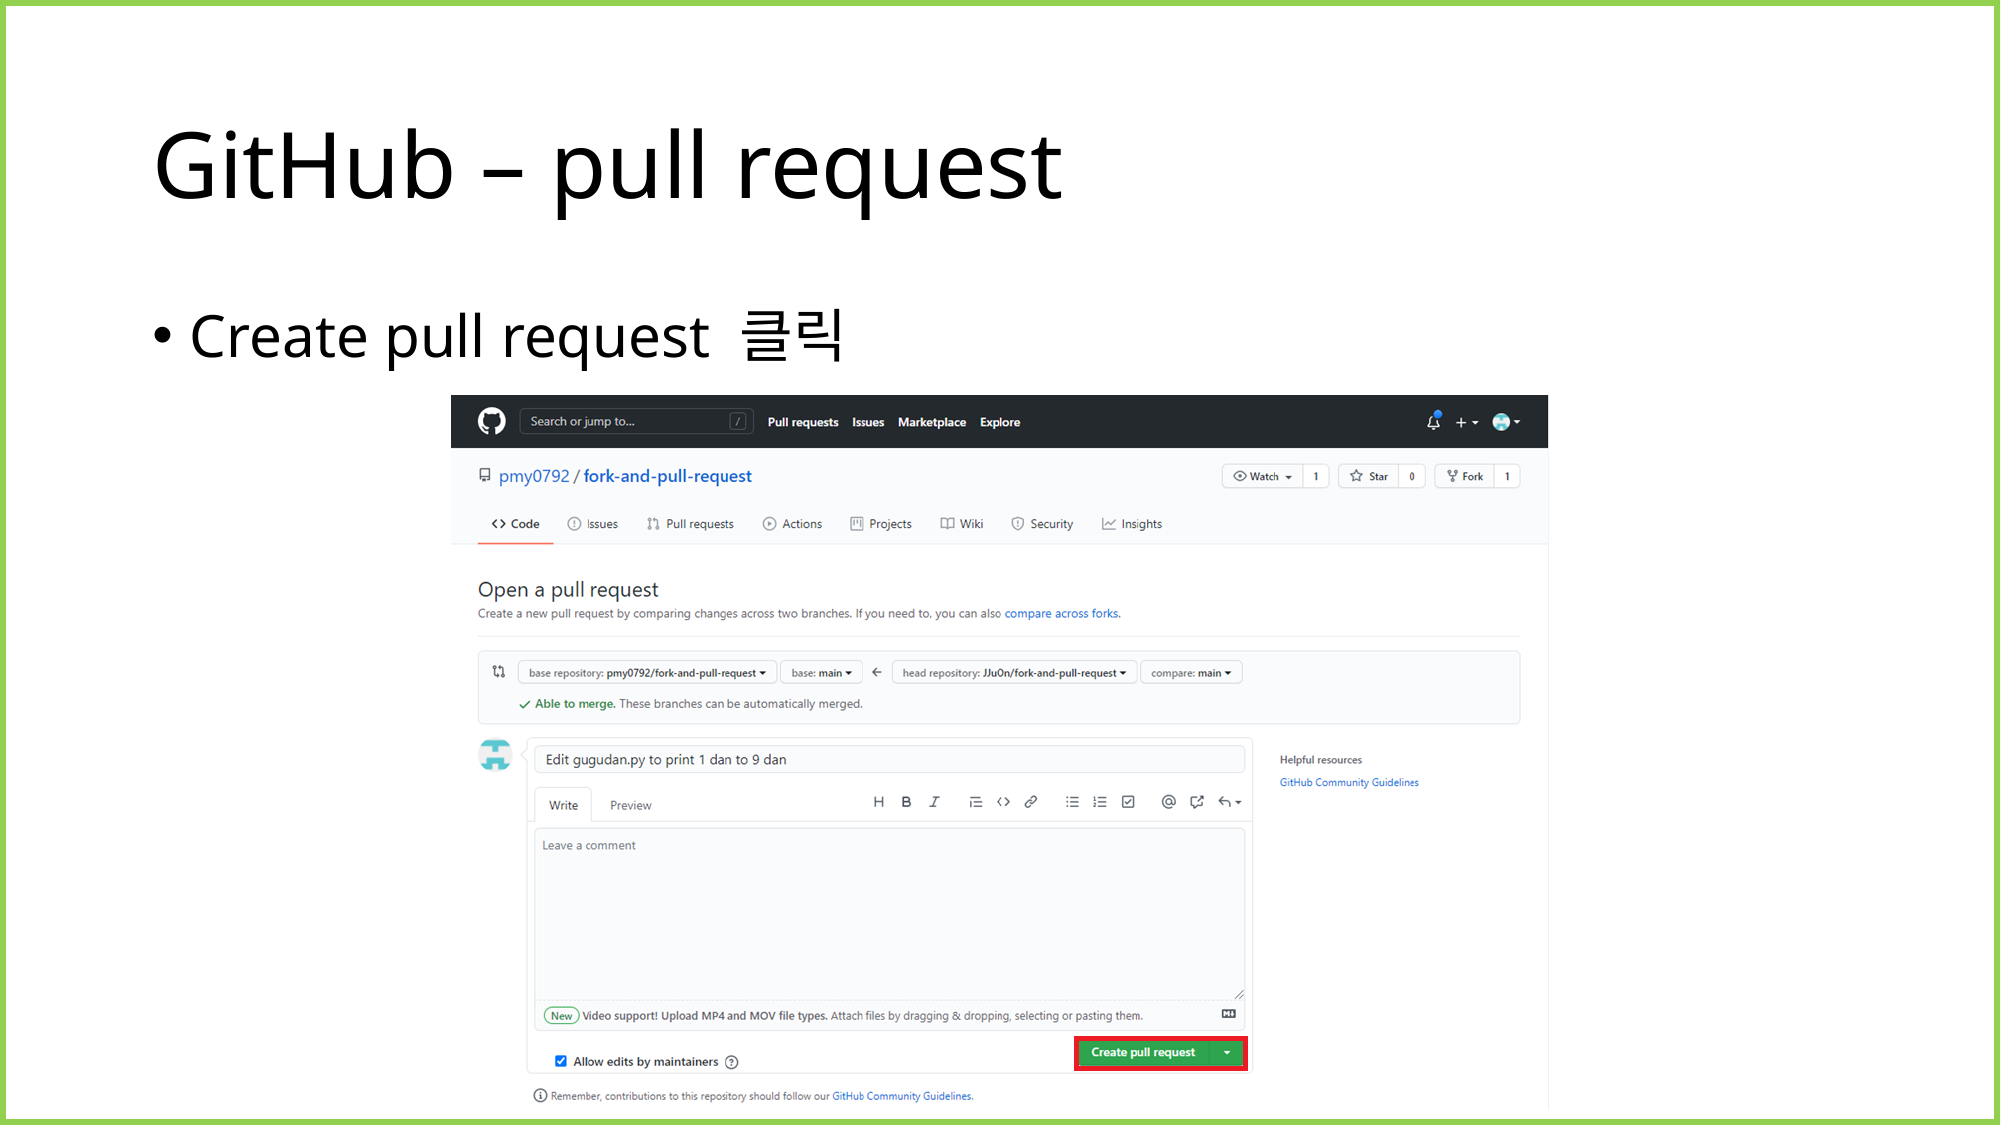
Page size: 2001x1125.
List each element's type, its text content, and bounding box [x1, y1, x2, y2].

picture [451, 395, 1549, 1110]
title GitHub – pull request [137, 59, 1863, 278]
list Create pull request 클릭 [137, 299, 1863, 1014]
